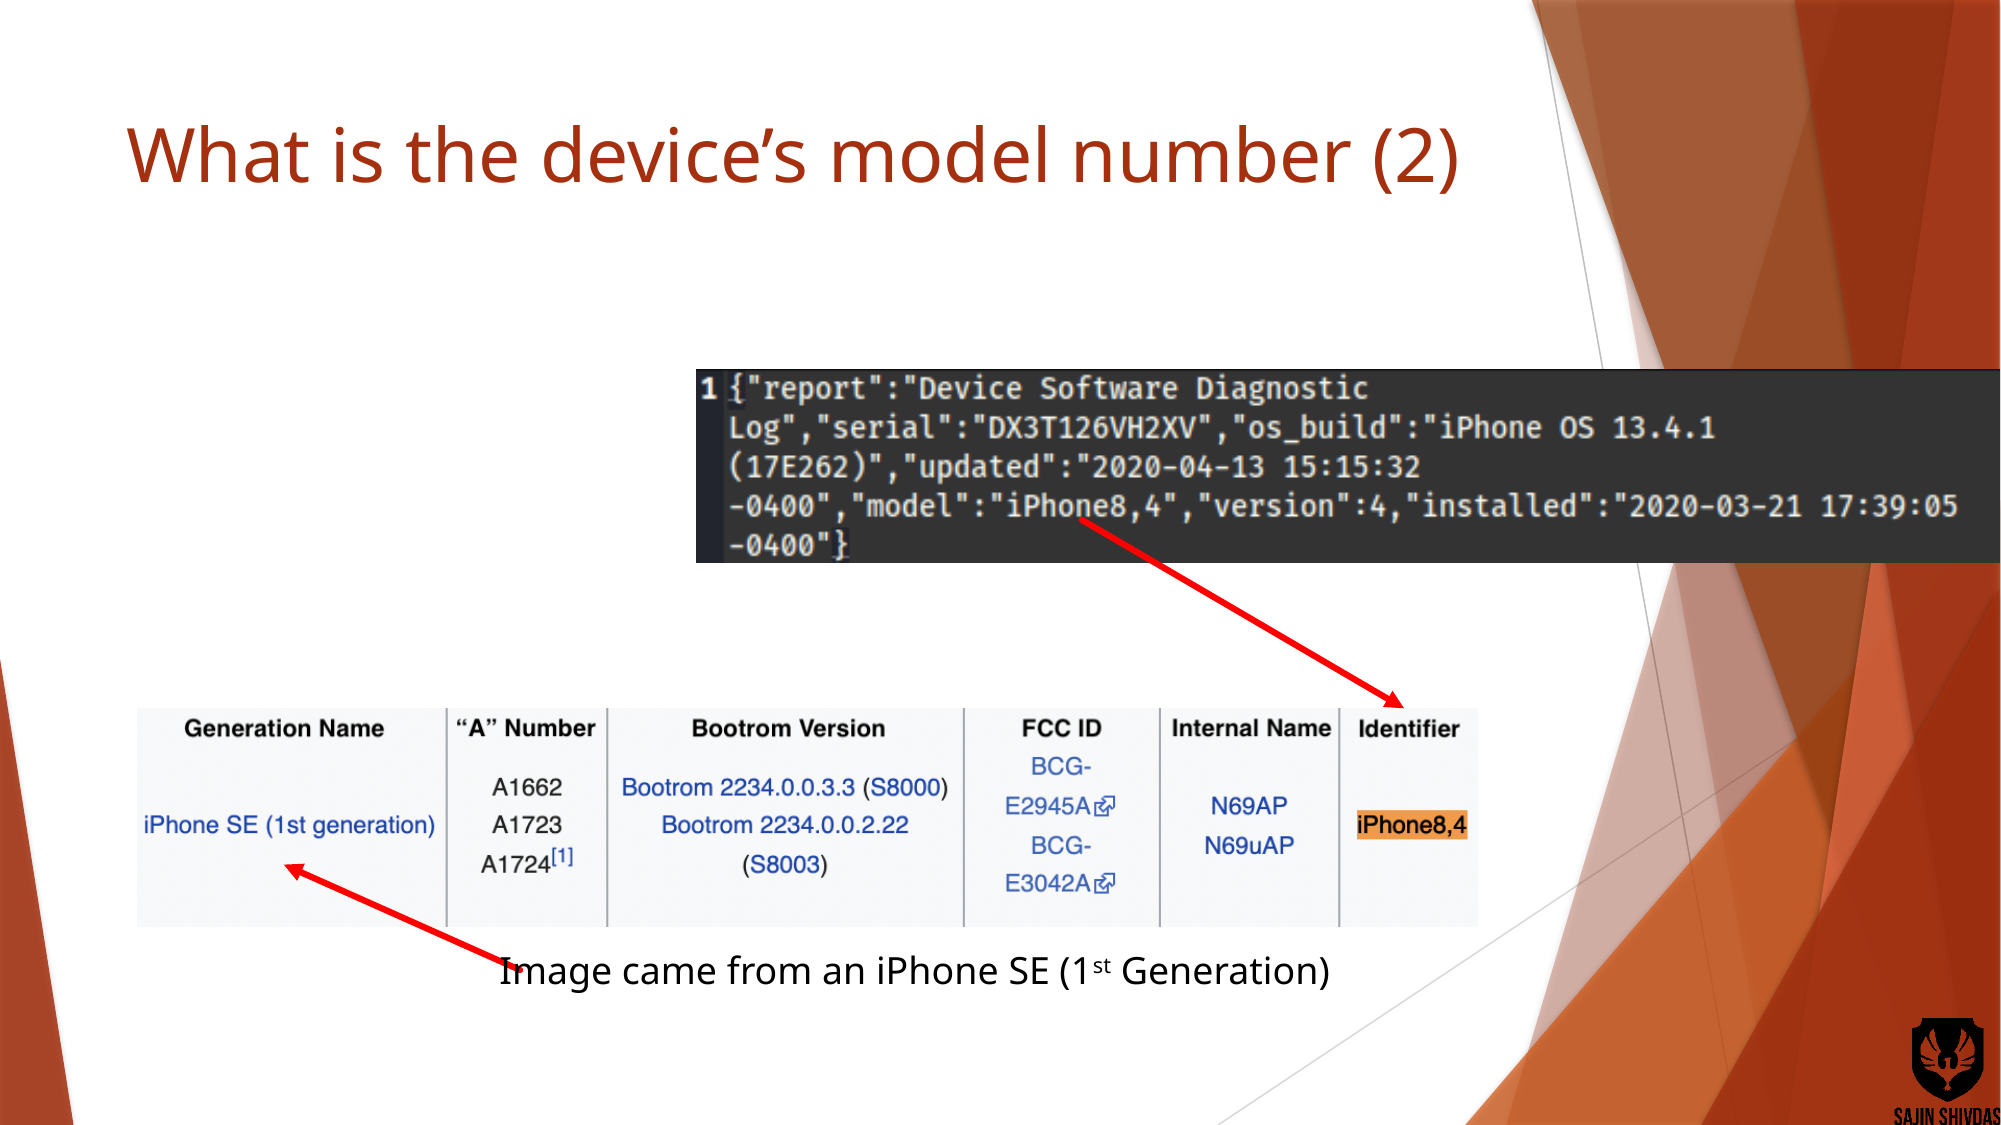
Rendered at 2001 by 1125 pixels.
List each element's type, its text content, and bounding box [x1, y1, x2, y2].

picture [1882, 1006, 2001, 1125]
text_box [283, 864, 521, 971]
title What is the device’s model number (2) [111, 99, 1522, 317]
picture [136, 707, 1478, 928]
picture [696, 369, 2000, 563]
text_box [1081, 519, 1405, 709]
text_box Image came from an iPhone SE (1st Generation) [484, 939, 1345, 1000]
